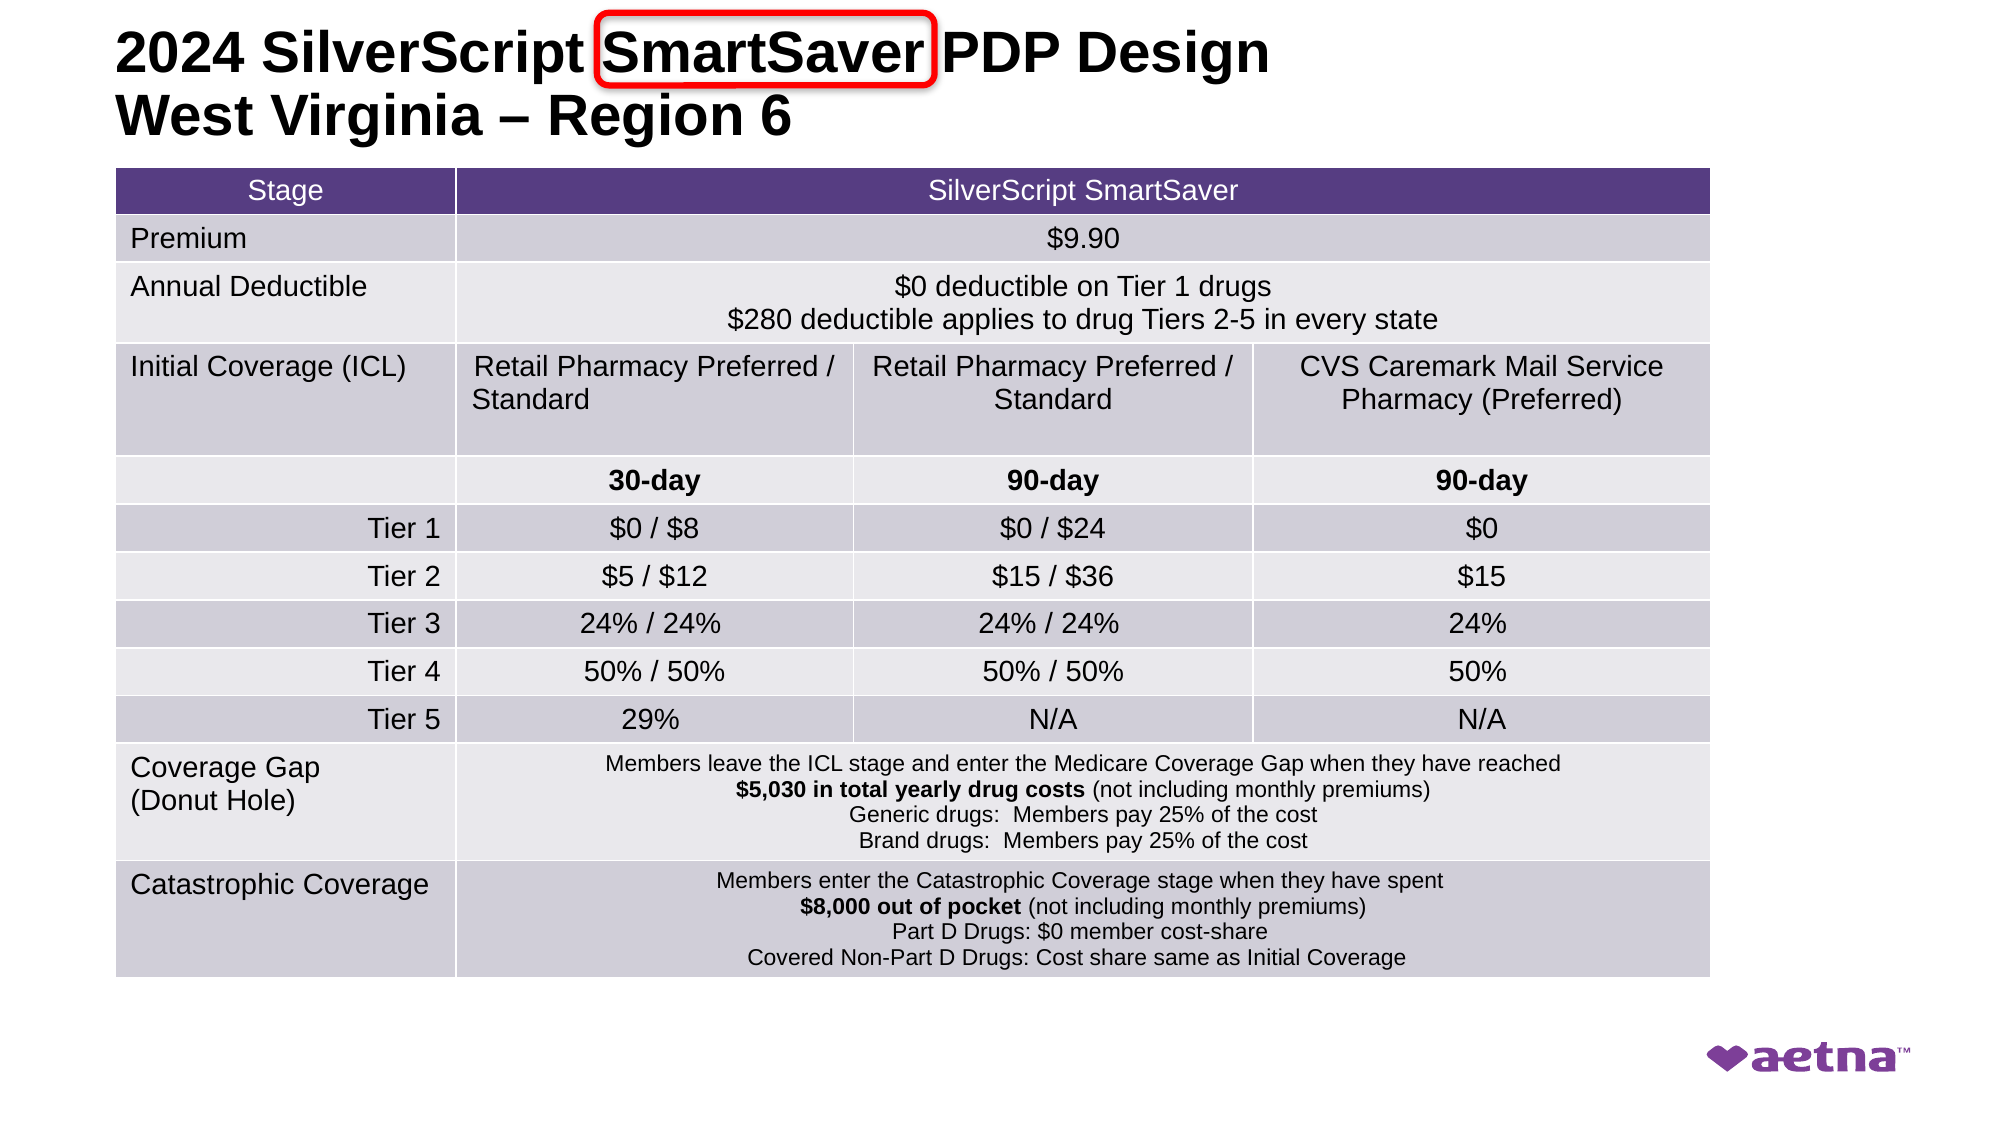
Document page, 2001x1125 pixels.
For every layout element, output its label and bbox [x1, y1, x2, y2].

table_cell [116, 505, 455, 551]
table_cell [457, 601, 853, 647]
table_cell [1254, 696, 1710, 742]
table_cell [854, 457, 1252, 503]
table_cell [1254, 553, 1710, 599]
table_cell [854, 601, 1252, 647]
table_cell [854, 649, 1252, 695]
table_cell [457, 744, 1710, 860]
table_cell [1254, 649, 1710, 695]
table_cell [116, 263, 455, 342]
table_cell [457, 649, 853, 695]
table_cell [1254, 505, 1710, 551]
table_cell [457, 263, 1710, 342]
table_header [116, 168, 455, 214]
table_cell [854, 553, 1252, 599]
table_cell [457, 861, 1710, 977]
table_cell [457, 505, 853, 551]
table_cell [116, 696, 455, 742]
table_cell [1254, 344, 1710, 455]
table_cell [116, 744, 455, 860]
table_cell [457, 215, 1710, 261]
table_cell [457, 457, 853, 503]
text_box [596, 11, 936, 87]
table_cell [854, 505, 1252, 551]
table_cell [116, 215, 455, 261]
table_cell [116, 601, 455, 647]
table_cell [854, 696, 1252, 742]
table_cell [116, 861, 455, 977]
table_cell [854, 344, 1252, 455]
table_cell [116, 344, 455, 455]
table_cell [457, 344, 853, 455]
table_cell [457, 696, 853, 742]
table_cell [116, 457, 455, 503]
title [115, 22, 1305, 88]
table_cell [1254, 457, 1710, 503]
table_cell [116, 553, 455, 599]
table_cell [457, 553, 853, 599]
table_cell [116, 649, 455, 695]
table_header [457, 168, 1710, 214]
table_cell [1254, 601, 1710, 647]
